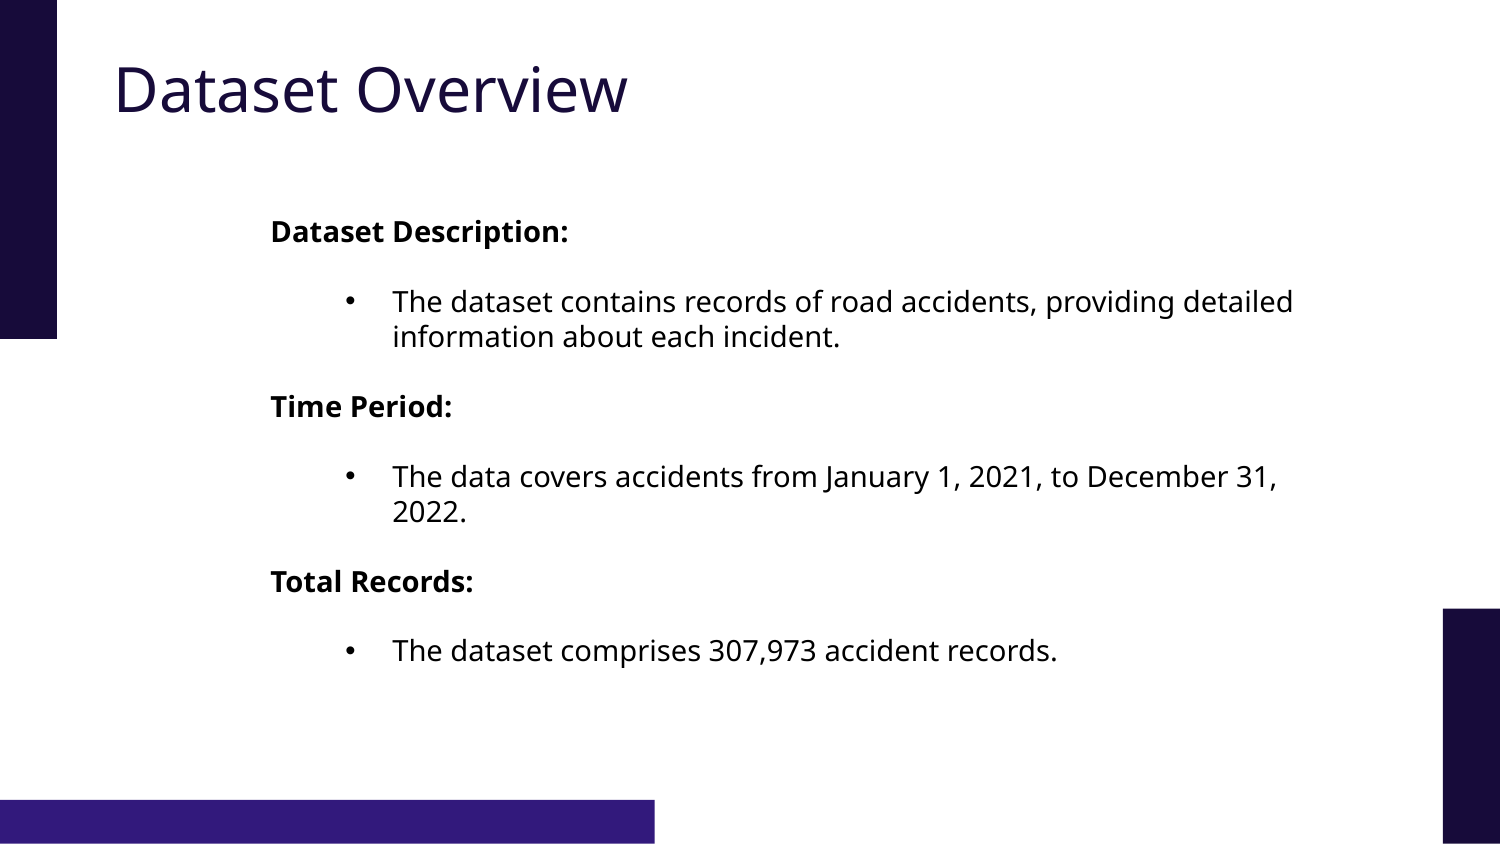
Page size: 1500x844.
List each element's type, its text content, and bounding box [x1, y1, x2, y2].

title Dataset Overview [0, 34, 1005, 126]
text_box Dataset Description: The dataset contains records of road accidents, providing detailed information about each incident. Time Period: The data covers accidents from January 1, 2021, to December 31, 2022. Total Records: The dataset comprises 307,973 accident records. [255, 205, 1366, 676]
